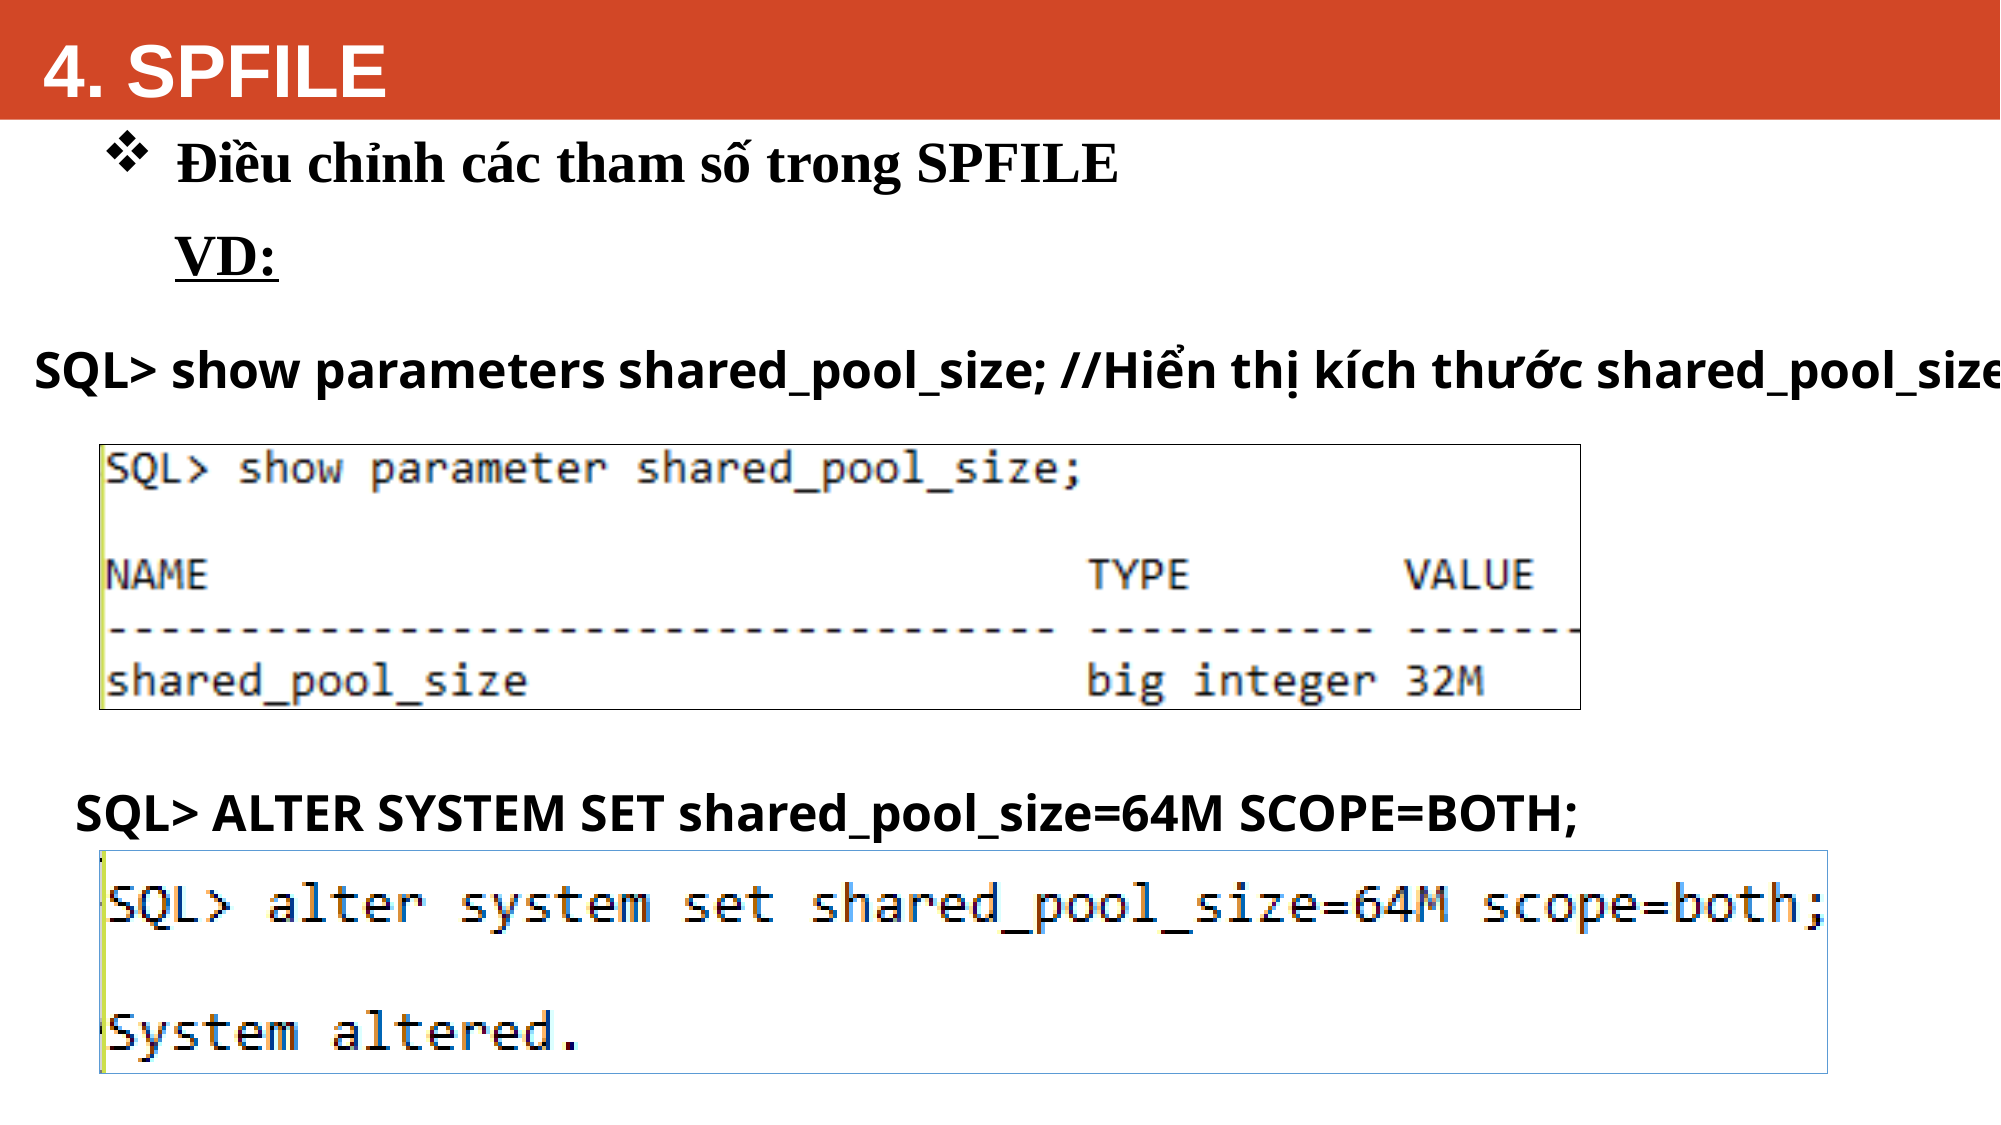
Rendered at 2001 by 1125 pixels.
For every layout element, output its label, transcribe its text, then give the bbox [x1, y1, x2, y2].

text_box Điều chỉnh các tham số trong SPFILE [99, 122, 1300, 210]
title 4. SPFILE [28, 0, 1970, 120]
text_box SQL> ALTER SYSTEM SET shared_pool_size=64M SCOPE=BOTH; [61, 744, 2000, 850]
text_box VD: [160, 210, 294, 295]
picture [99, 850, 1828, 1074]
text_box SQL> show parameters shared_pool_size; //Hiển thị kích thước shared_pool_size [19, 300, 2000, 496]
picture [99, 444, 1581, 710]
